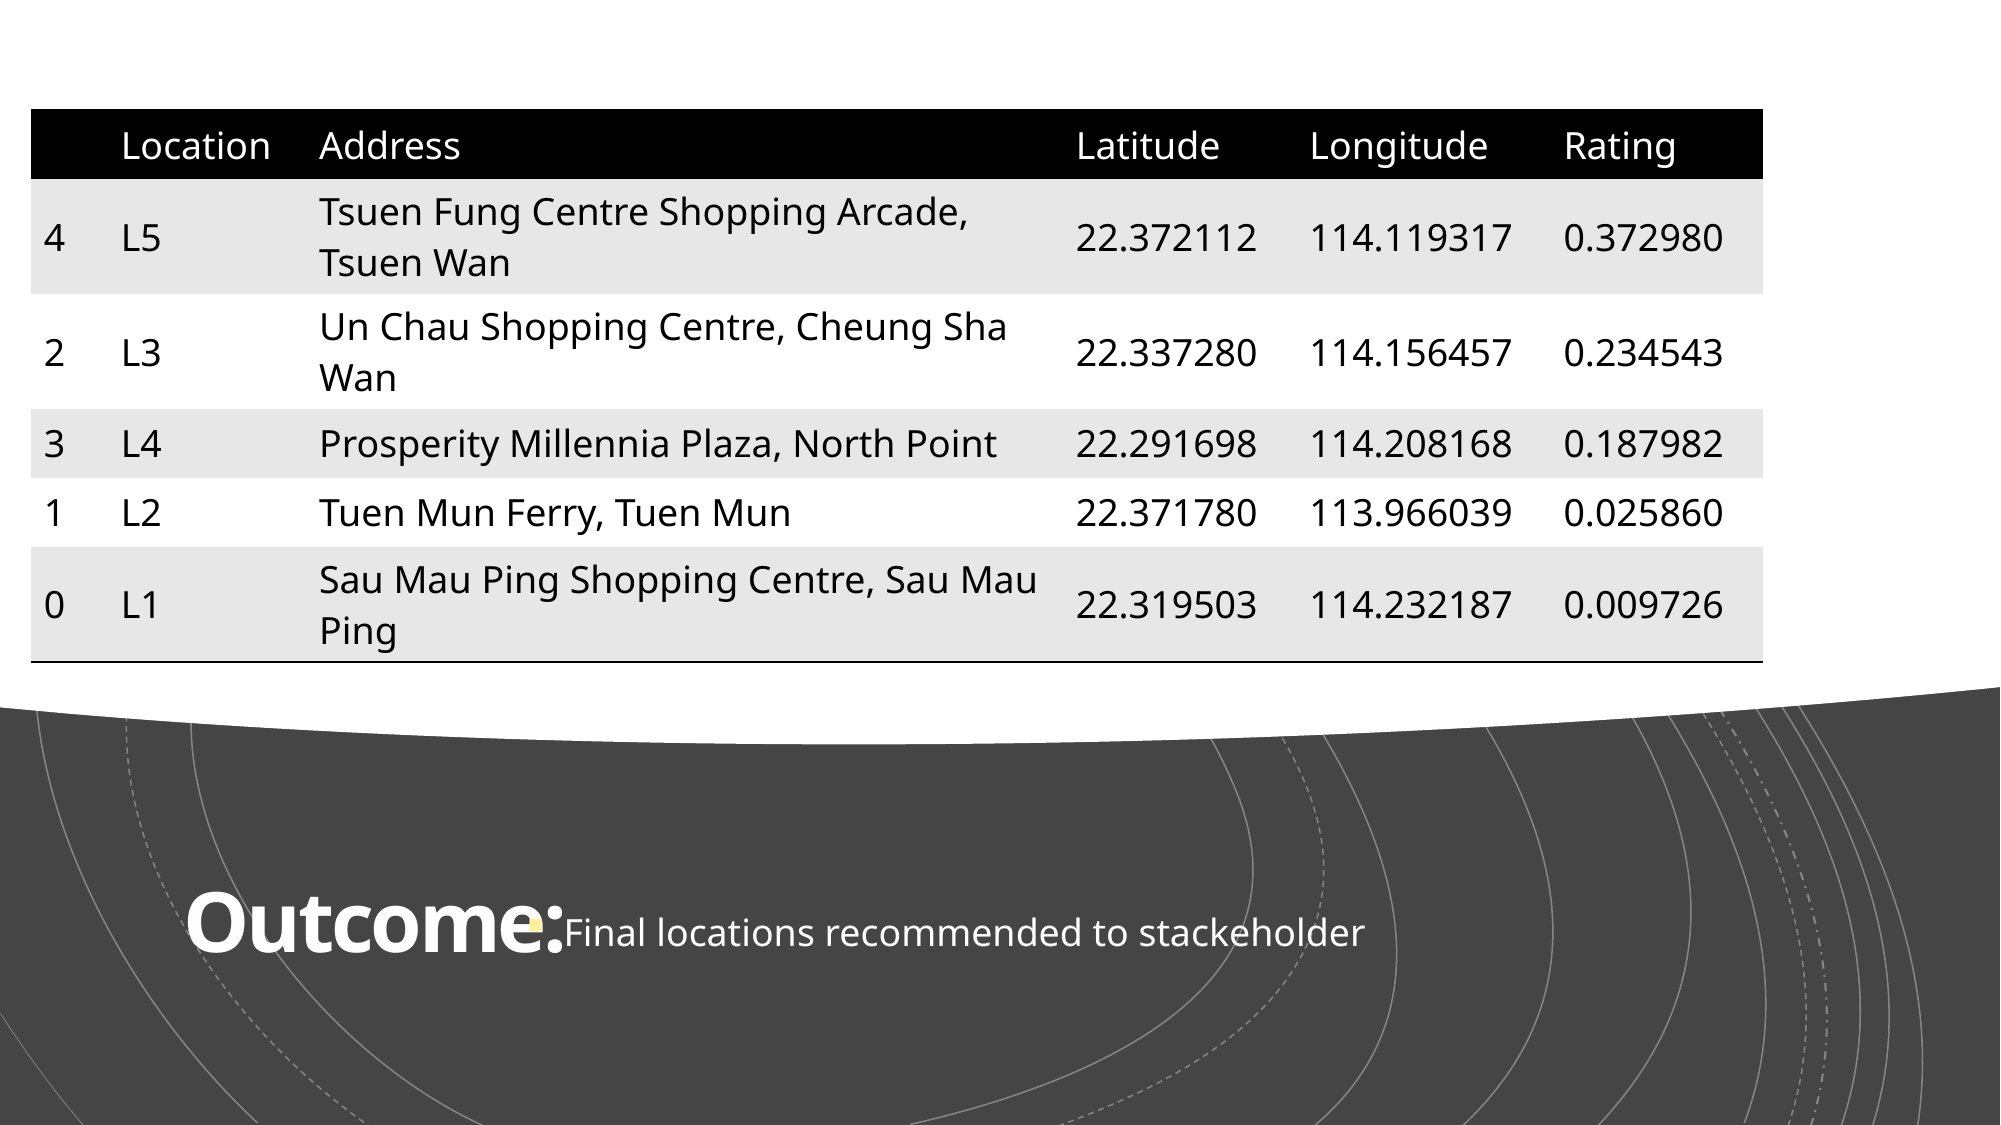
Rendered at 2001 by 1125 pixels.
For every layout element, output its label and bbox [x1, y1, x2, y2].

text_box [0, 0, 2000, 1125]
